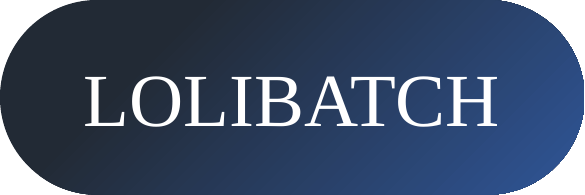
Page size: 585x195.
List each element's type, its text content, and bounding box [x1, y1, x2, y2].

text_box LOLIBATCH [62, 44, 523, 150]
text_box [0, 0, 585, 195]
